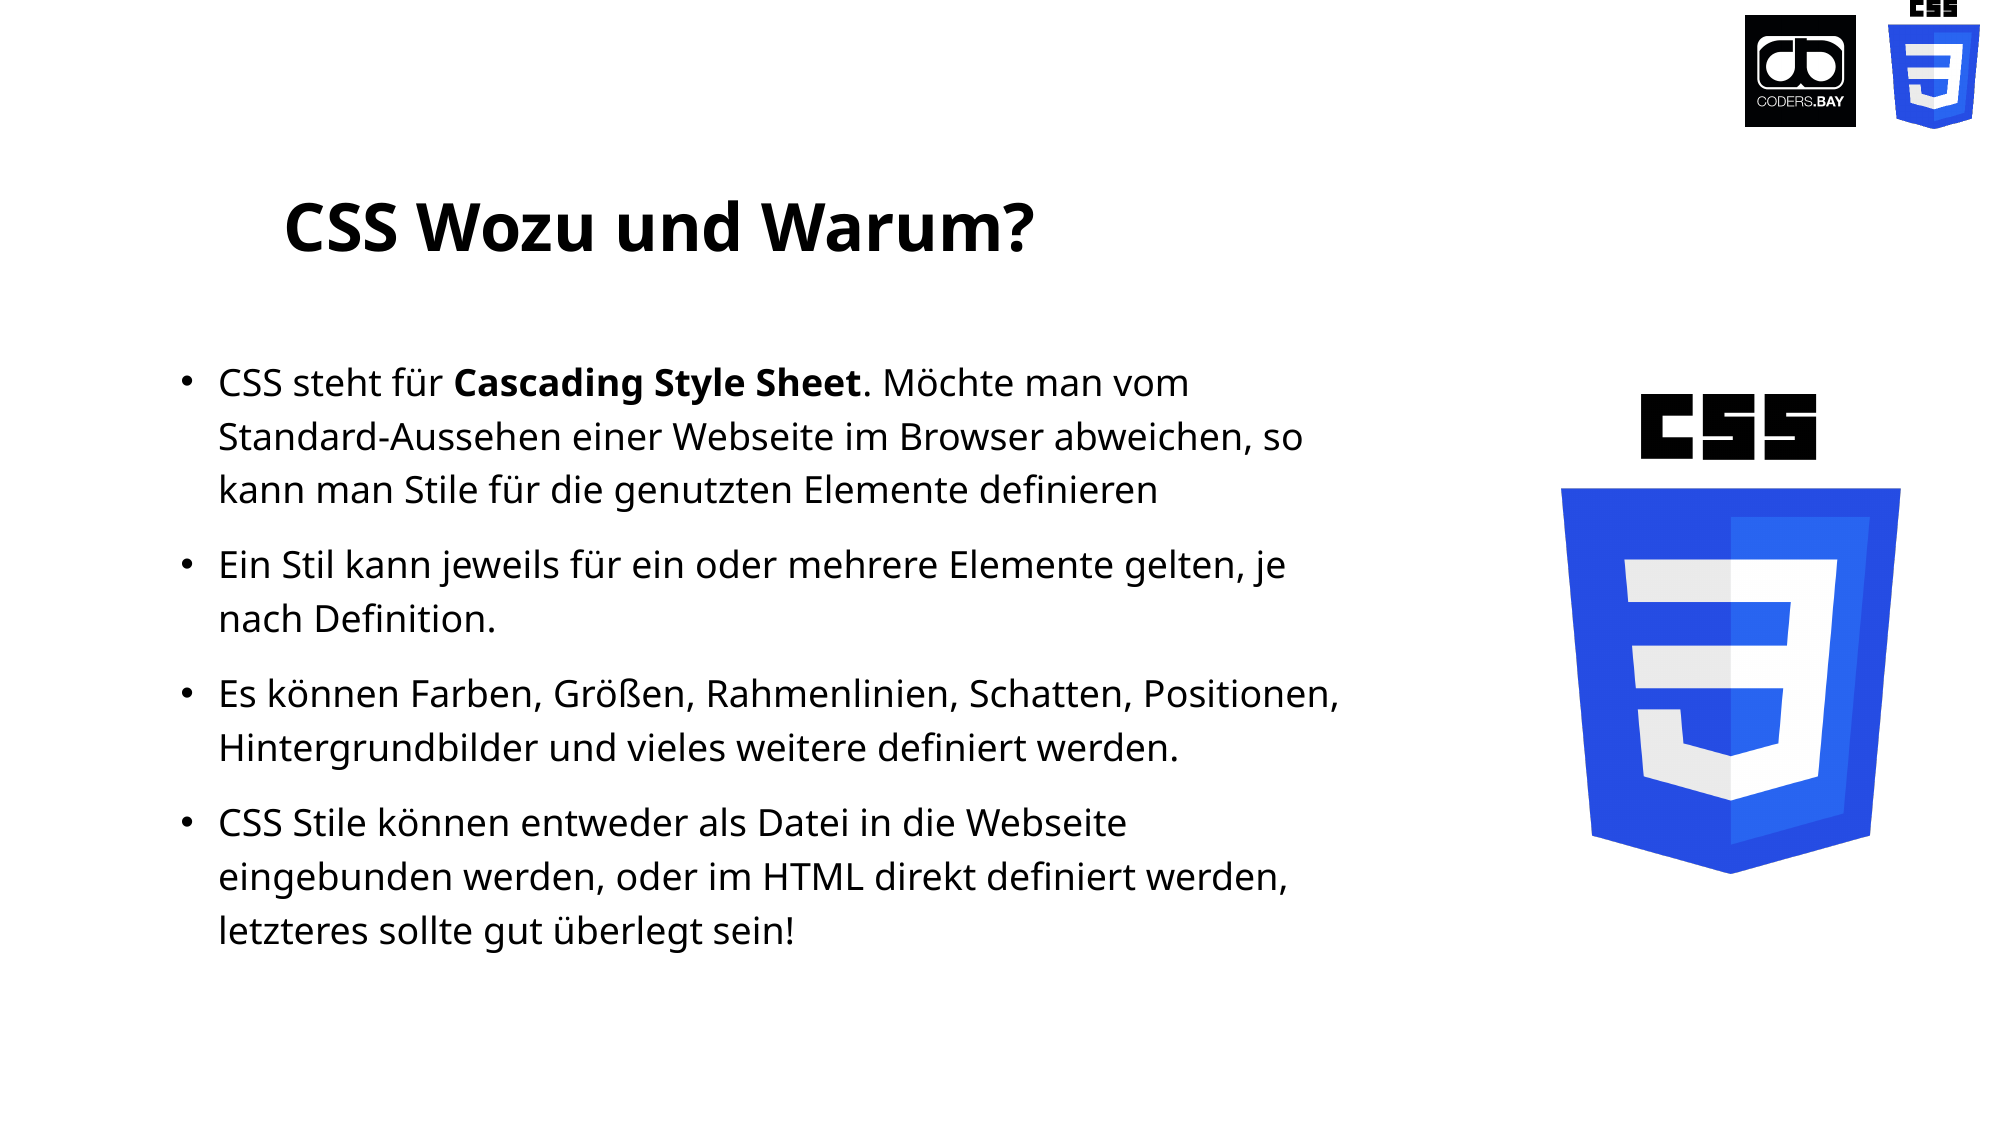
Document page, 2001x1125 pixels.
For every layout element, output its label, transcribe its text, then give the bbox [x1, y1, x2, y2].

list CSS steht für Cascading Style Sheet. Möchte man vom Standard-Aussehen einer Webseite im Browser abweichen, so kann man Stile für die genutzten Elemente definieren Ein Stil kann jeweils für ein oder mehrere Elemente gelten, je nach Definition. Es können Farben, Größen, Rahmenlinien, Schatten, Positionen, Hintergrundbilder und vieles weitere definiert werden. CSS Stile können entweder als Datei in die Webseite eingebunden werden, oder im HTML direkt definiert werden, letzteres sollte gut überlegt sein! [165, 341, 1385, 1021]
title CSS Wozu und Warum? [268, 112, 1732, 338]
picture [1745, 15, 1856, 127]
picture [1888, 0, 1980, 129]
picture [1561, 394, 1901, 874]
